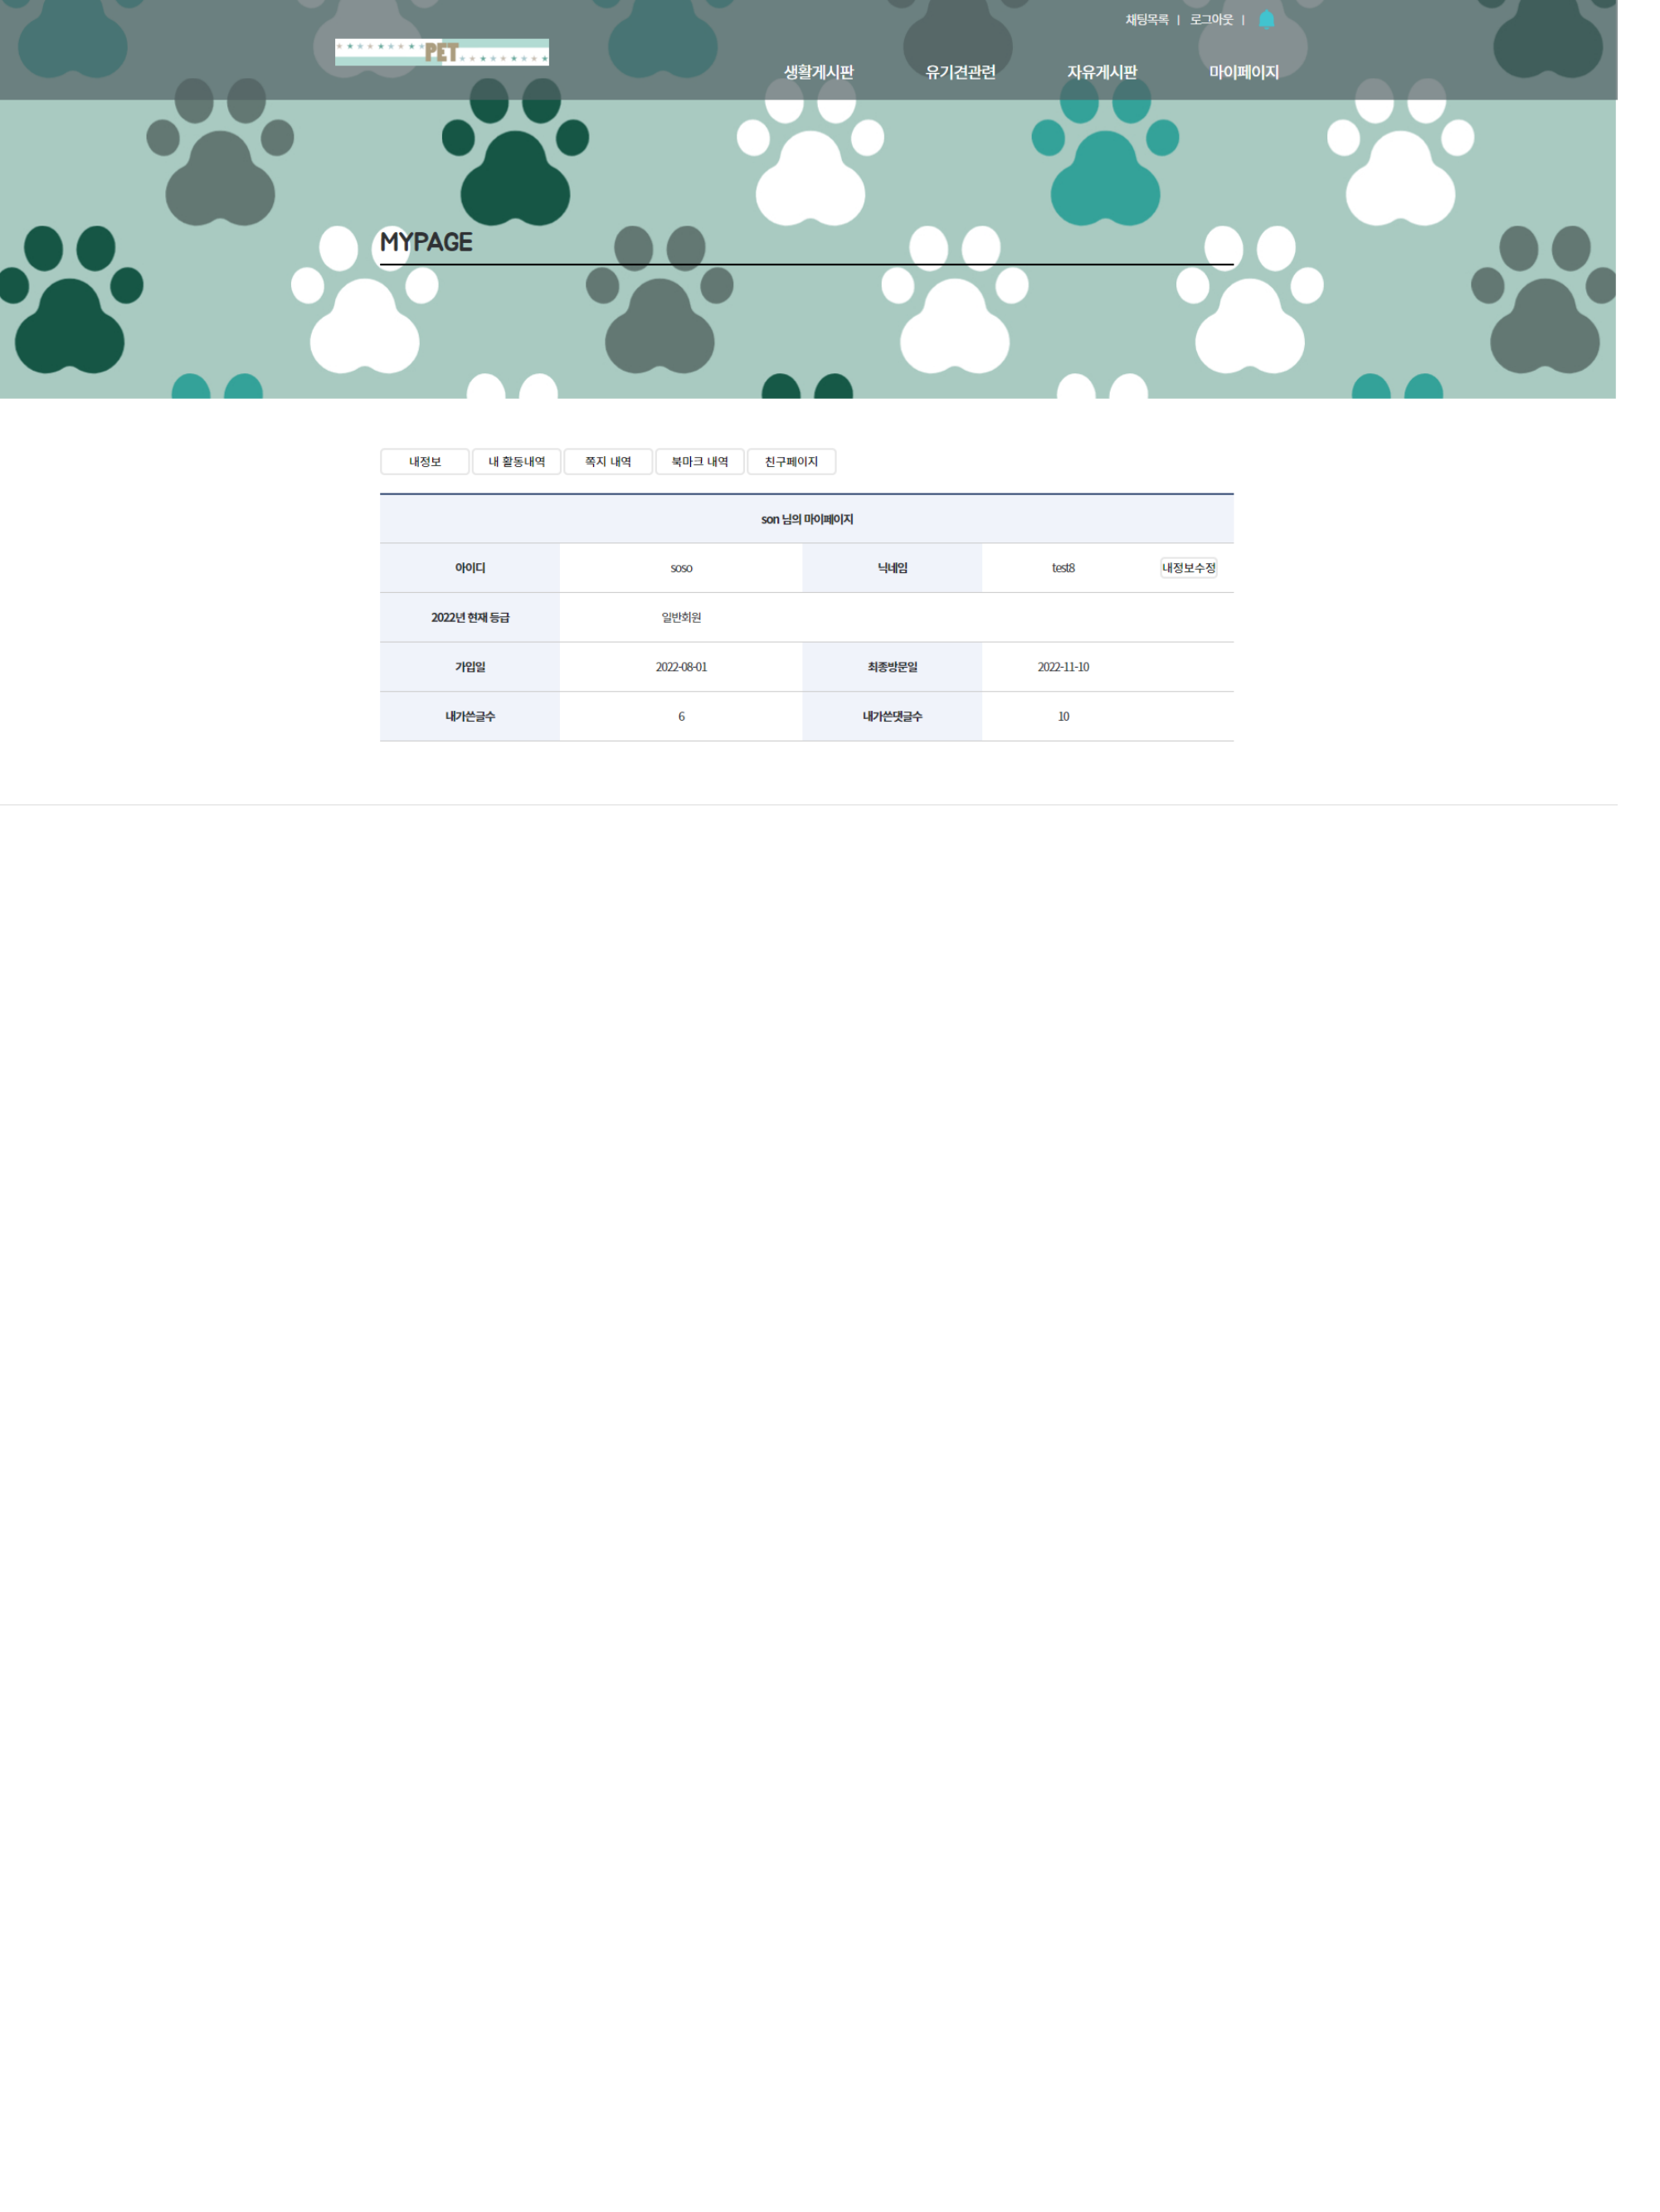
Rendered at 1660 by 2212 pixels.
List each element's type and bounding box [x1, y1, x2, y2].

picture [0, 0, 1619, 848]
